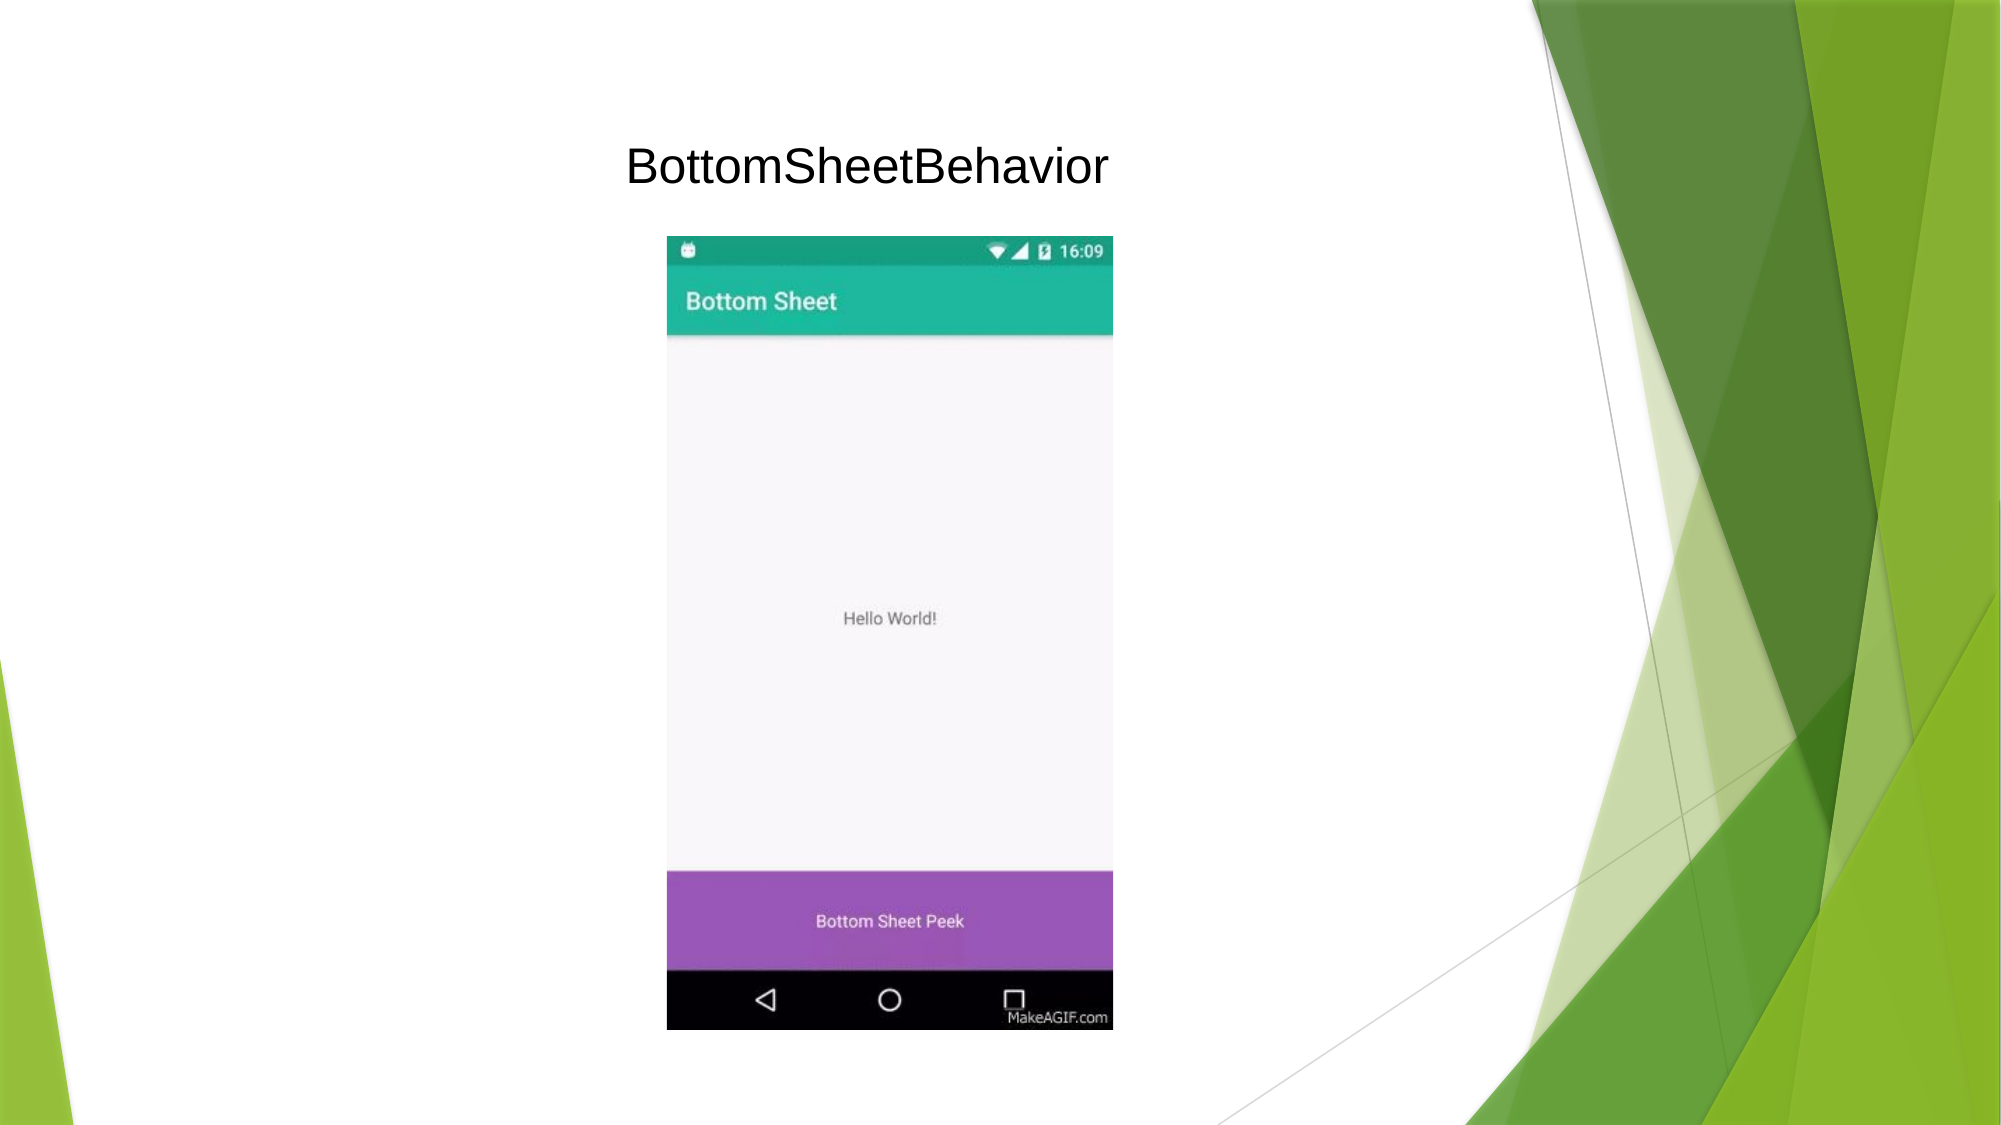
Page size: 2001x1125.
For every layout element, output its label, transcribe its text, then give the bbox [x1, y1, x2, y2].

text_box BottomSheetBehavior [623, 131, 1114, 194]
text_box [666, 236, 1114, 1030]
